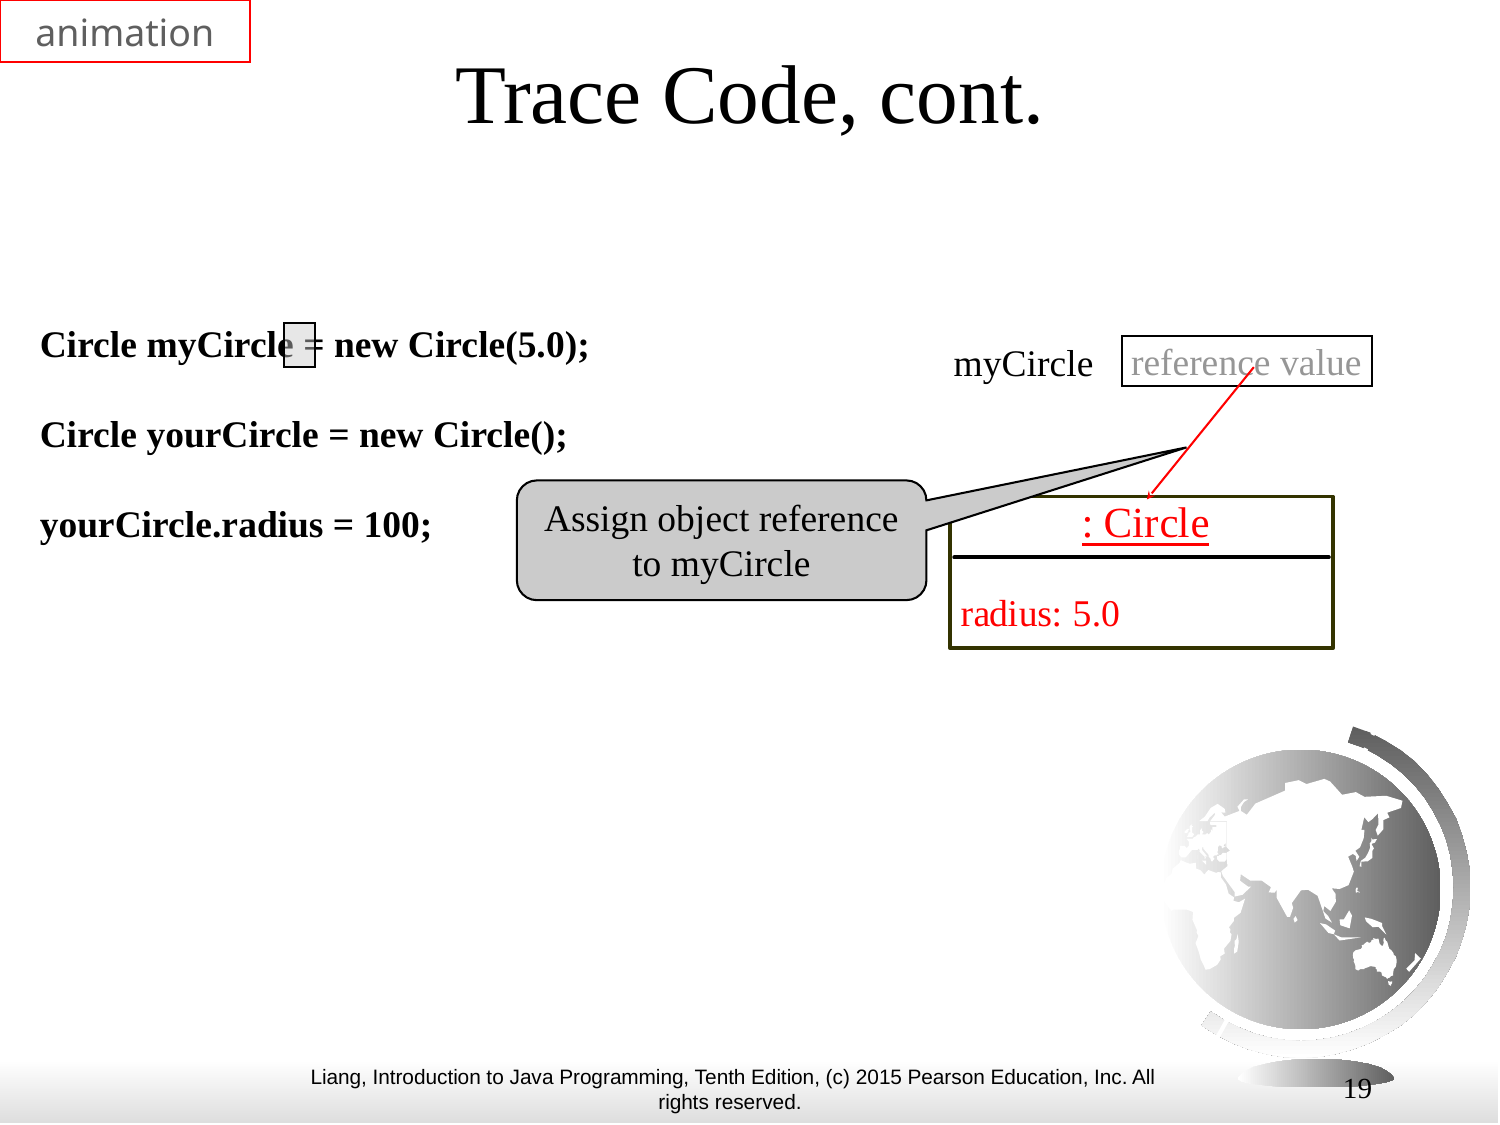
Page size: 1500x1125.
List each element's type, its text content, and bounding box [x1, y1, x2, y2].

text_box [283, 323, 316, 368]
text_box Assign object reference to myCircle [1090, 447, 1187, 467]
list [913, 467, 1355, 664]
text_box myCircle [939, 331, 1125, 392]
text_box animation [0, 0, 250, 63]
text_box Circle myCircle = new Circle(5.0); Circle yourCircle = new Circle(); yourCircle.radius = 100; [24, 312, 813, 553]
slide_number 19 [1074, 1049, 1388, 1125]
text_box Assign object reference to myCircle [516, 480, 913, 601]
title Trace Code, cont. [112, 46, 1388, 135]
text_box reference value [1125, 335, 1372, 386]
